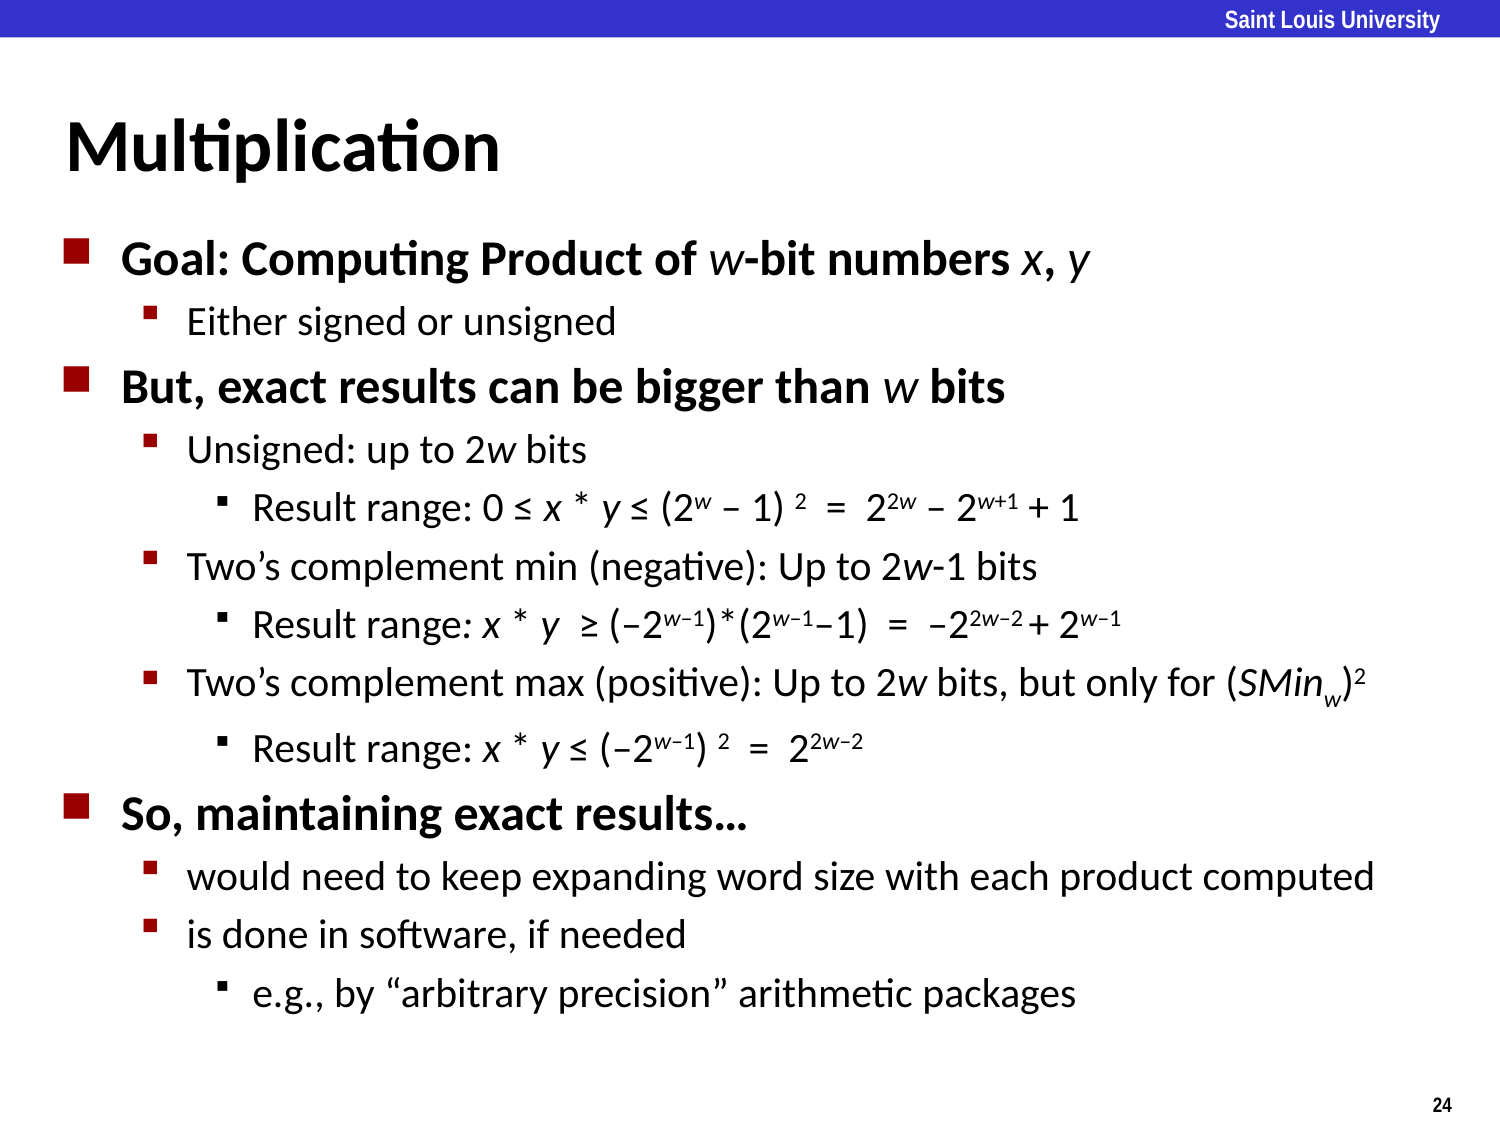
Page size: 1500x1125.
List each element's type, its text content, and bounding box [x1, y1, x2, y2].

title Multiplication [49, 96, 1020, 188]
list Goal: Computing Product of w-bit numbers x, y Either signed or unsigned But, exact results can be bigger than w bits Unsigned: up to 2w bits Result range: 0 ≤ x * y ≤ (2w – 1) 2 = 22w – 2w+1 + 1 Two’s complement min (negative): Up to 2w-1 bits Result range: x * y ≥ (–2w–1)*(2w–1–1) = –22w–2 + 2w–1 Two’s complement max (positive): Up to 2w bits, but only for (SMinw)2 Result range: x * y ≤ (–2w–1) 2 = 22w–2 So, maintaining exact results… would need to keep expanding word size with each product computed is done in software, if needed e.g., by “arbitrary precision” arithmetic packages [49, 217, 1413, 1076]
